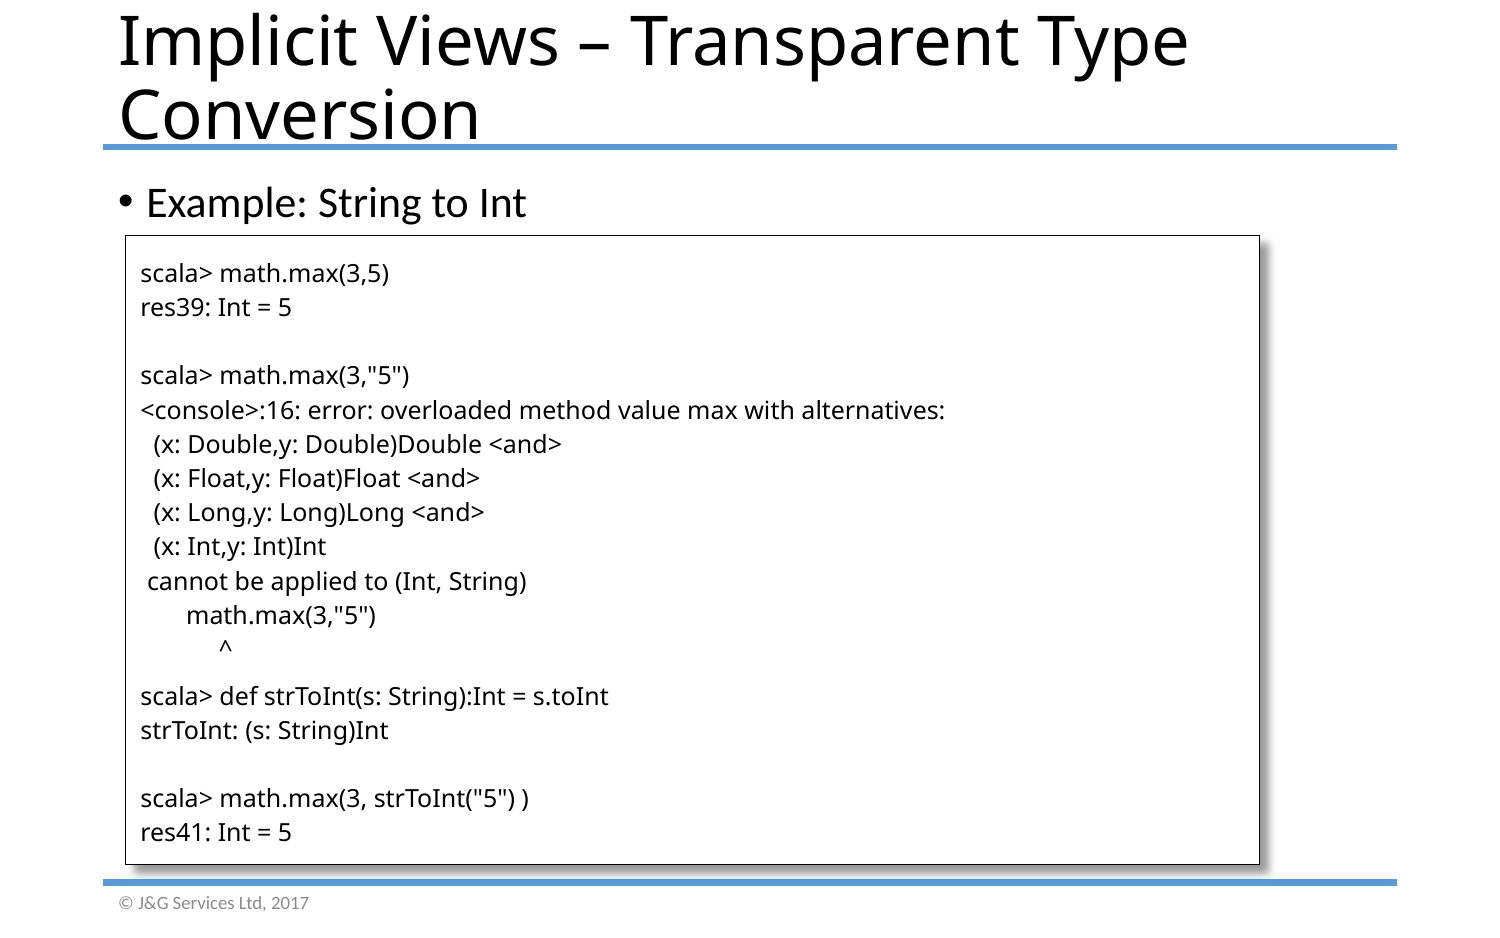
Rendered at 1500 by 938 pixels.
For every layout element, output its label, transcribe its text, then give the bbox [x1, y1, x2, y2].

list Example: String to Int [103, 172, 1397, 250]
text_box scala> math.max(3,5) res39: Int = 5 scala> math.max(3,"5") <console>:16: error: overloaded method value max with alternatives: (x: Double,y: Double)Double <and> (x: Float,y: Float)Float <and> (x: Long,y: Long)Long <and> (x: Int,y: Int)Int cannot be applied to (Int, String) math.max(3,"5") ^ scala> def strToInt(s: String):Int = s.toInt strToInt: (s: String)Int scala> math.max(3, strToInt("5") ) res41: Int = 5 [125, 235, 1260, 865]
title Implicit Views – Transparent Type Conversion [103, 27, 1397, 133]
